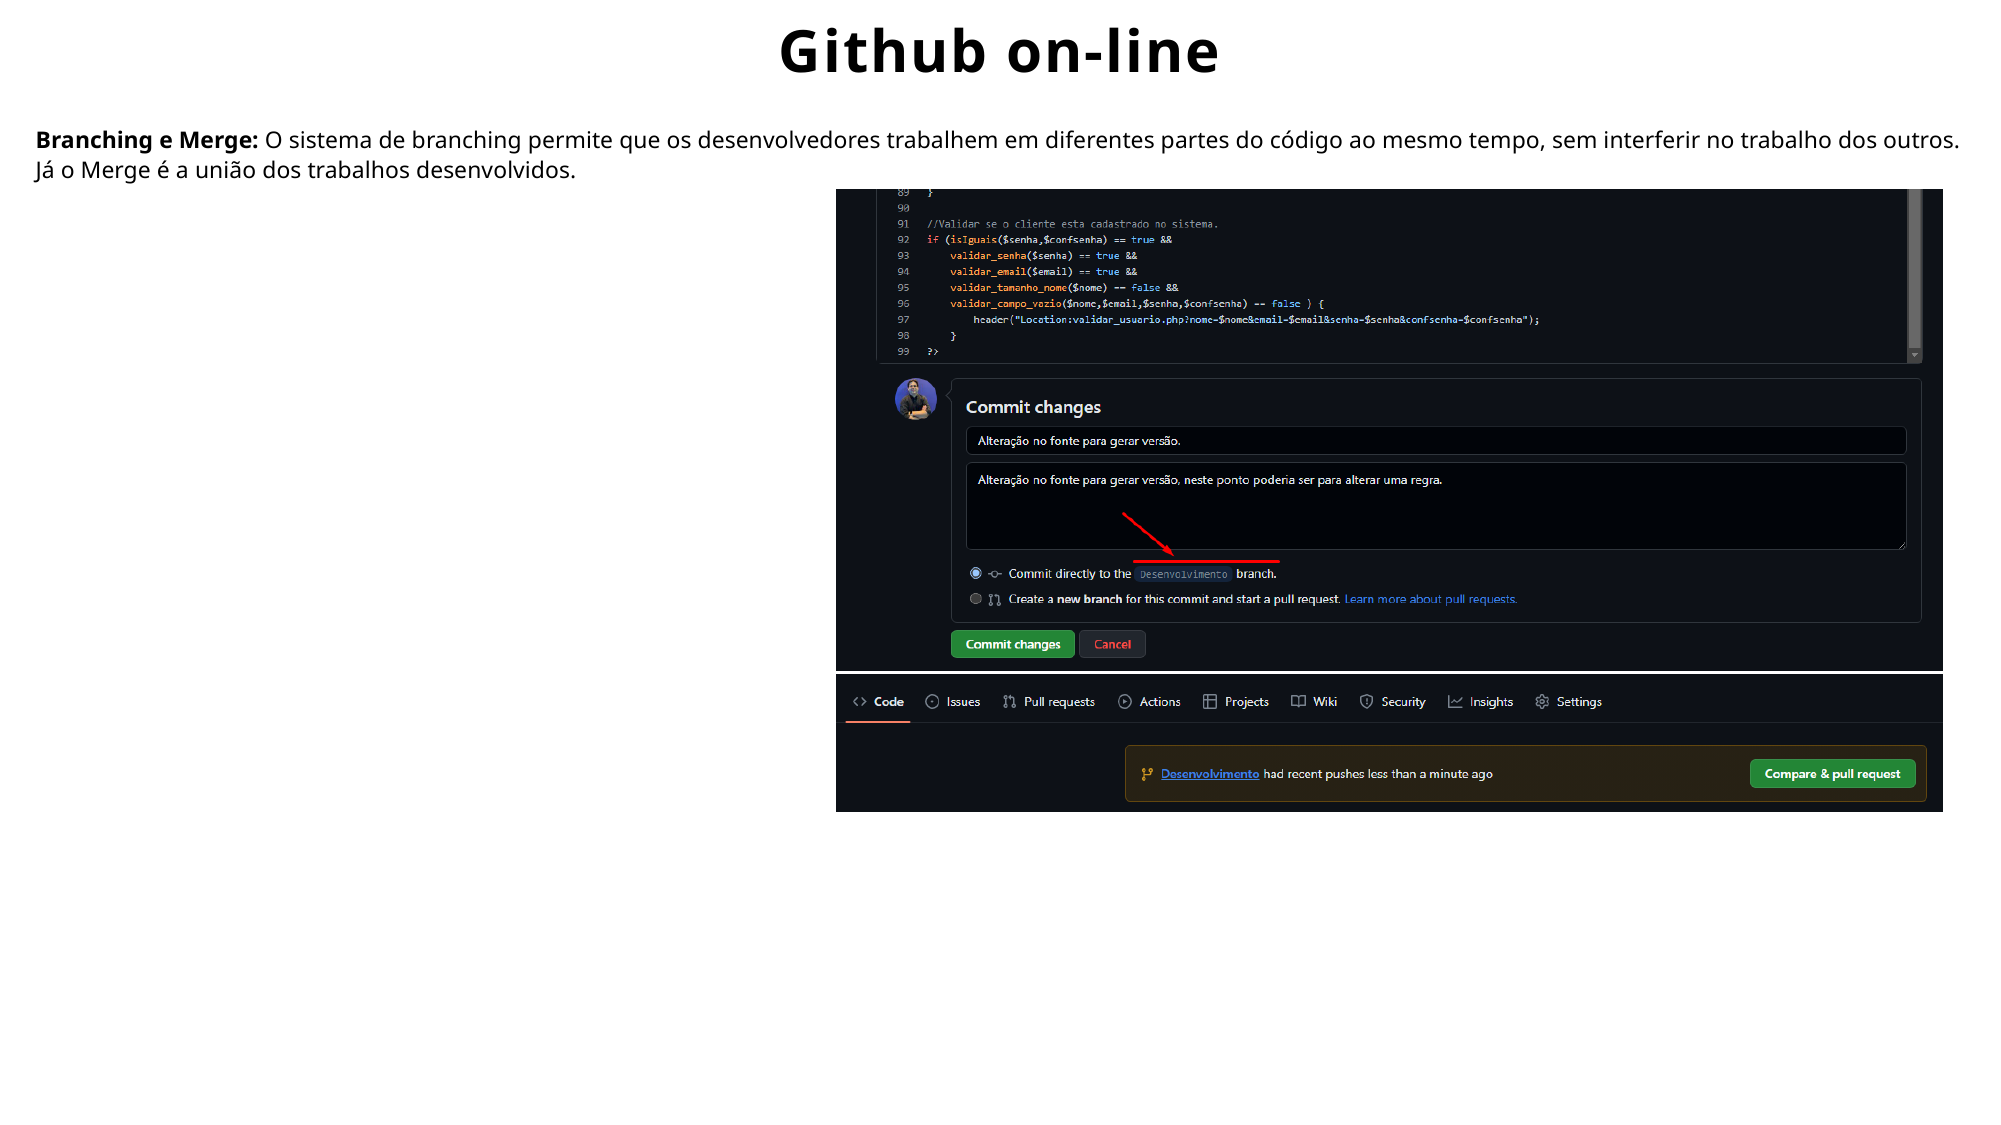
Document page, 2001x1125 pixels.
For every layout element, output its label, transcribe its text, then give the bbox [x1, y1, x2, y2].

text_box Branching e Merge: O sistema de branching permite que os desenvolvedores trabalhem em diferentes partes do código ao mesmo tempo, sem interferir no trabalho dos outros. Já o Merge é a união dos trabalhos desenvolvidos. [20, 116, 1979, 191]
title Github on-line [57, 21, 1943, 85]
picture [836, 189, 1943, 671]
picture [836, 674, 1943, 812]
